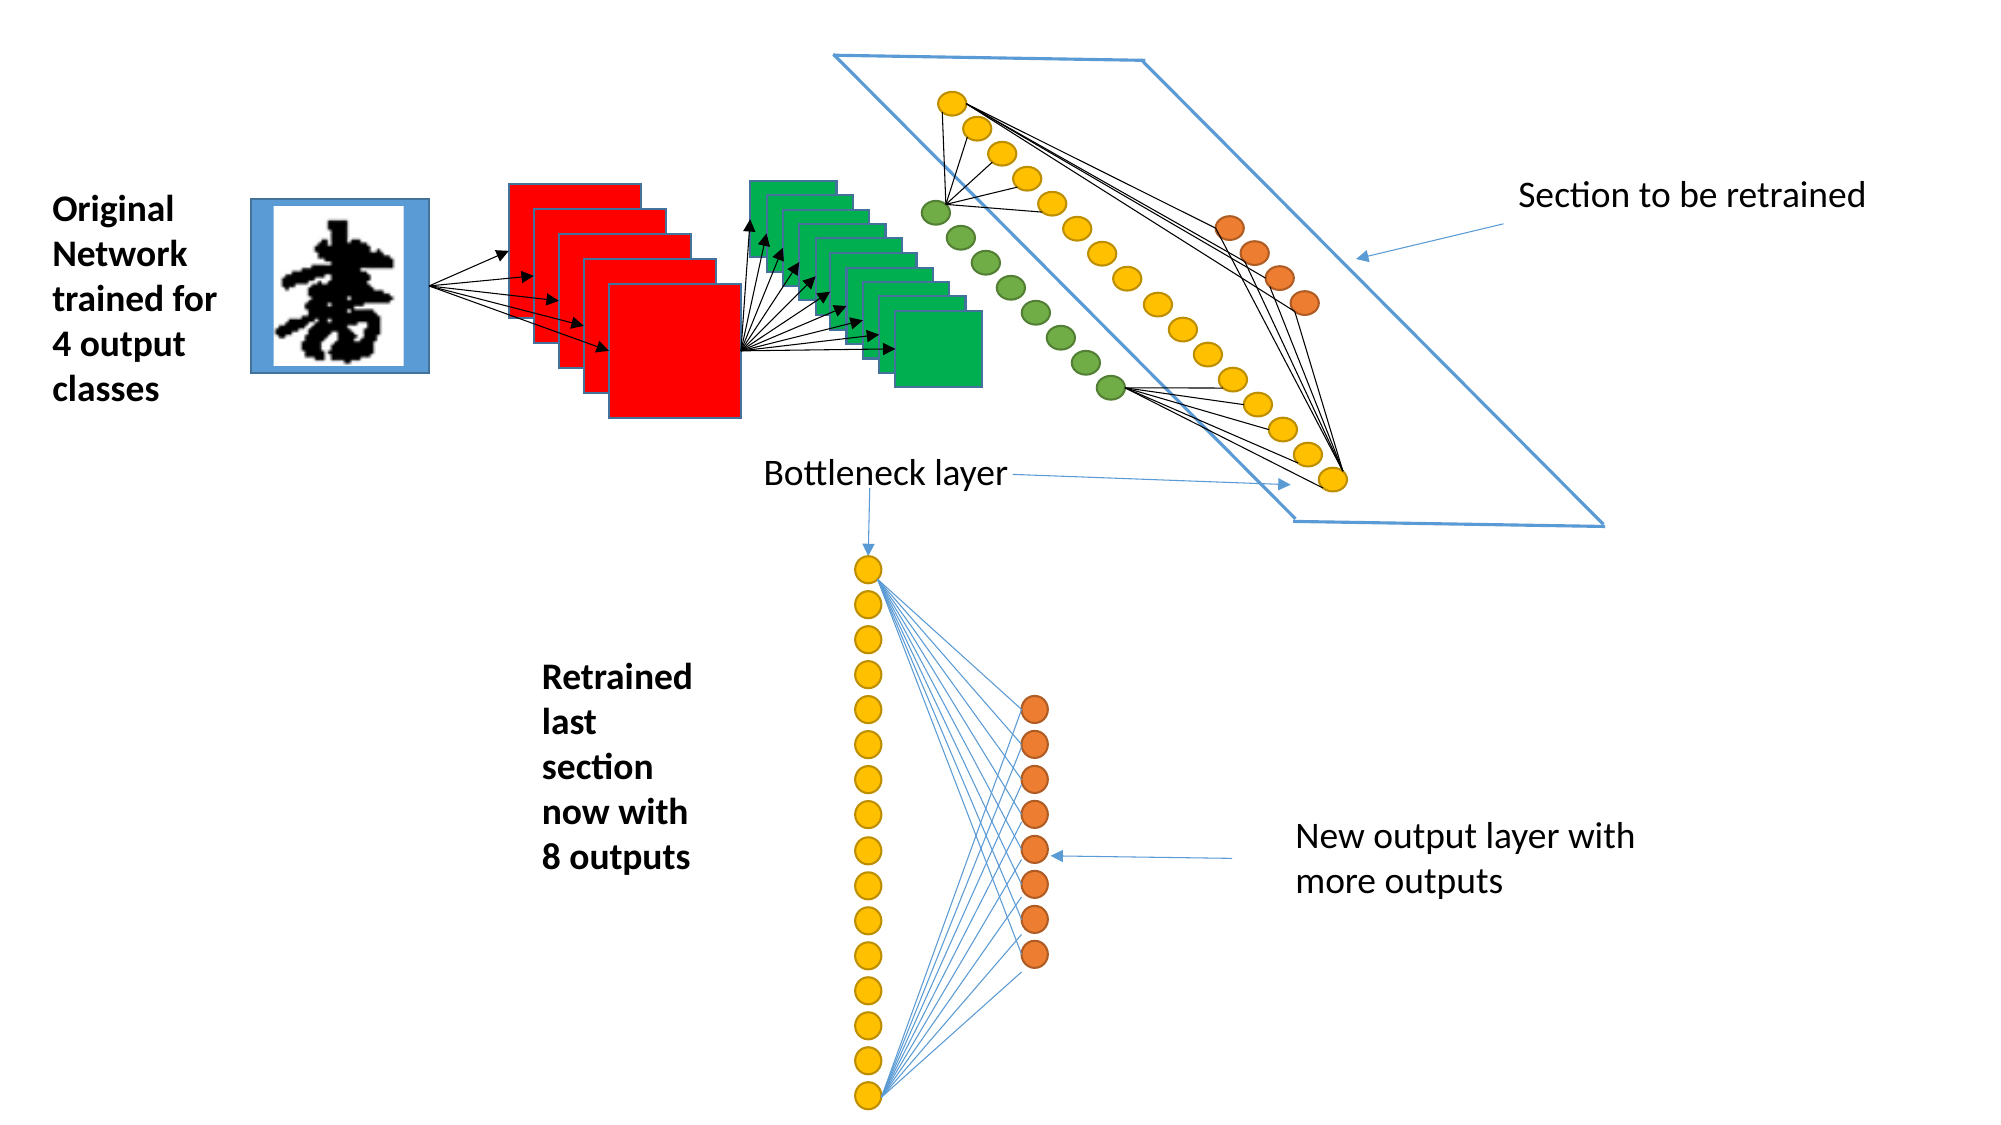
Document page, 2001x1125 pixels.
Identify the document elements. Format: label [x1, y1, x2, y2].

text_box [37, 54, 1942, 1110]
